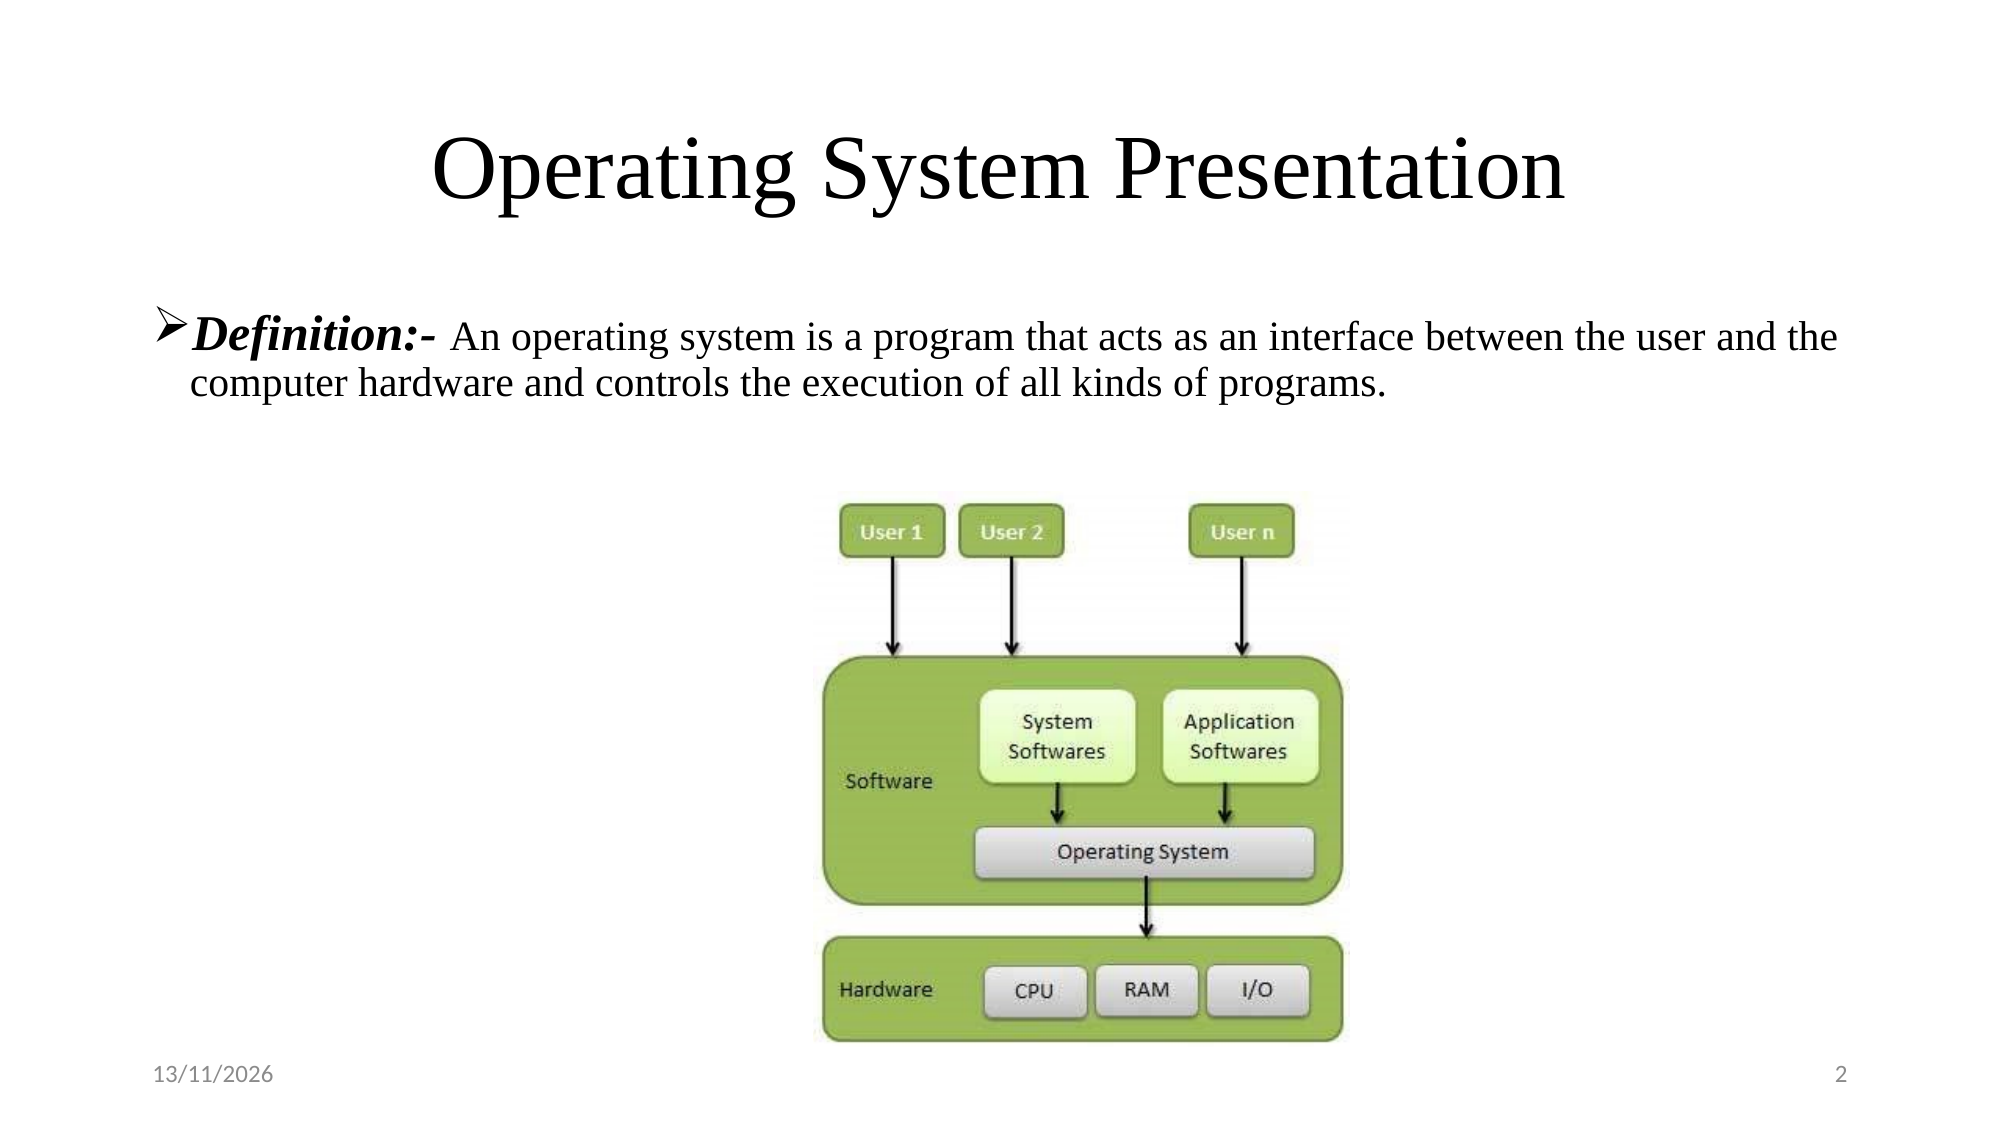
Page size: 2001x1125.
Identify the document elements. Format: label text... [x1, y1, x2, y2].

list Definition:- An operating system is a program that acts as an interface between the user and the computer hardware and controls the execution of all kinds of programs. [137, 299, 1863, 1014]
picture [813, 491, 1350, 1047]
slide_number 2 [1412, 1042, 1863, 1103]
title Operating System Presentation [137, 59, 1863, 278]
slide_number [137, 1042, 588, 1103]
